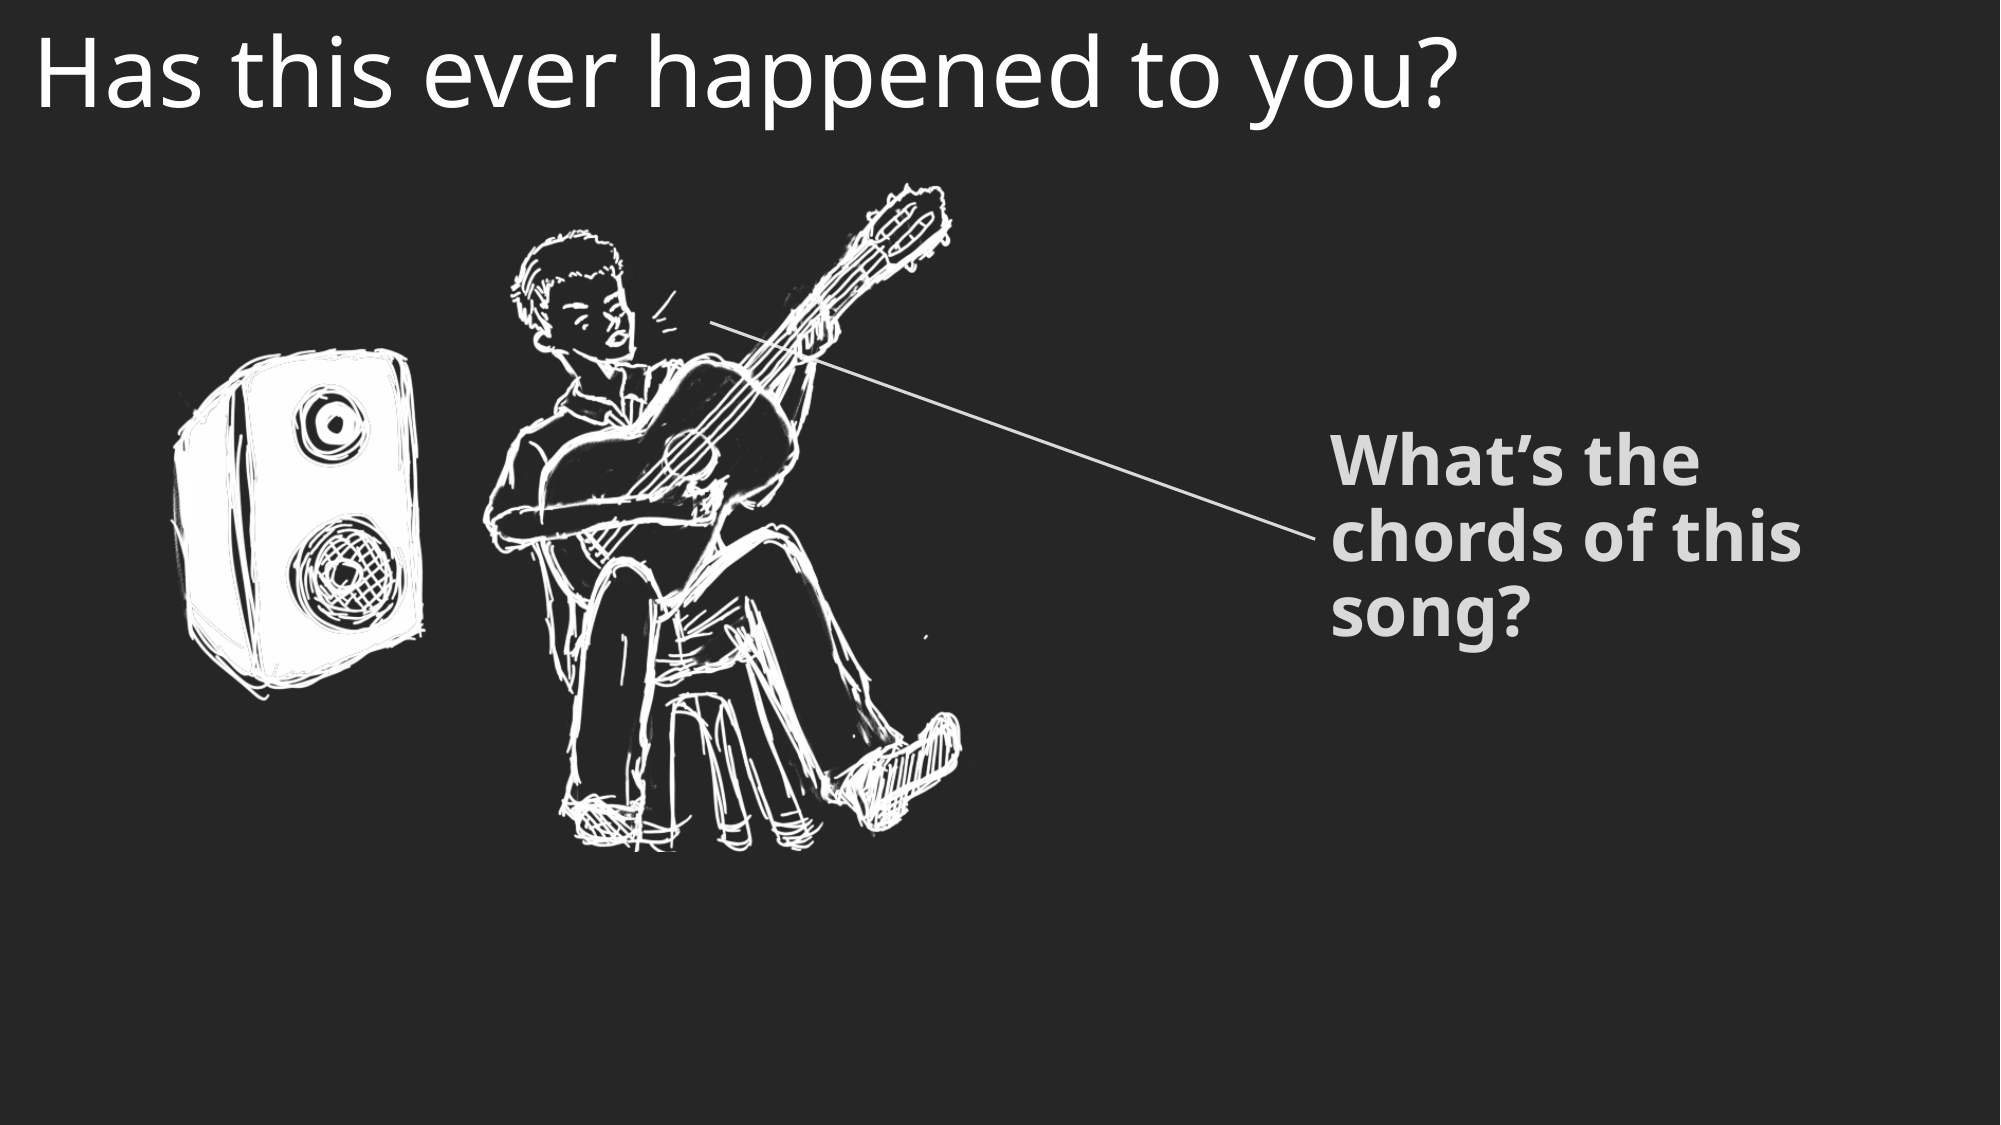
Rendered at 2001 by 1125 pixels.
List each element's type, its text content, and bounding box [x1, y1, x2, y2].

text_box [1000, 322, 1316, 540]
title Has this ever happened to you? [17, 15, 1713, 136]
subtitle What’s the chords of this song? [1315, 418, 1935, 661]
picture [96, 135, 1000, 852]
